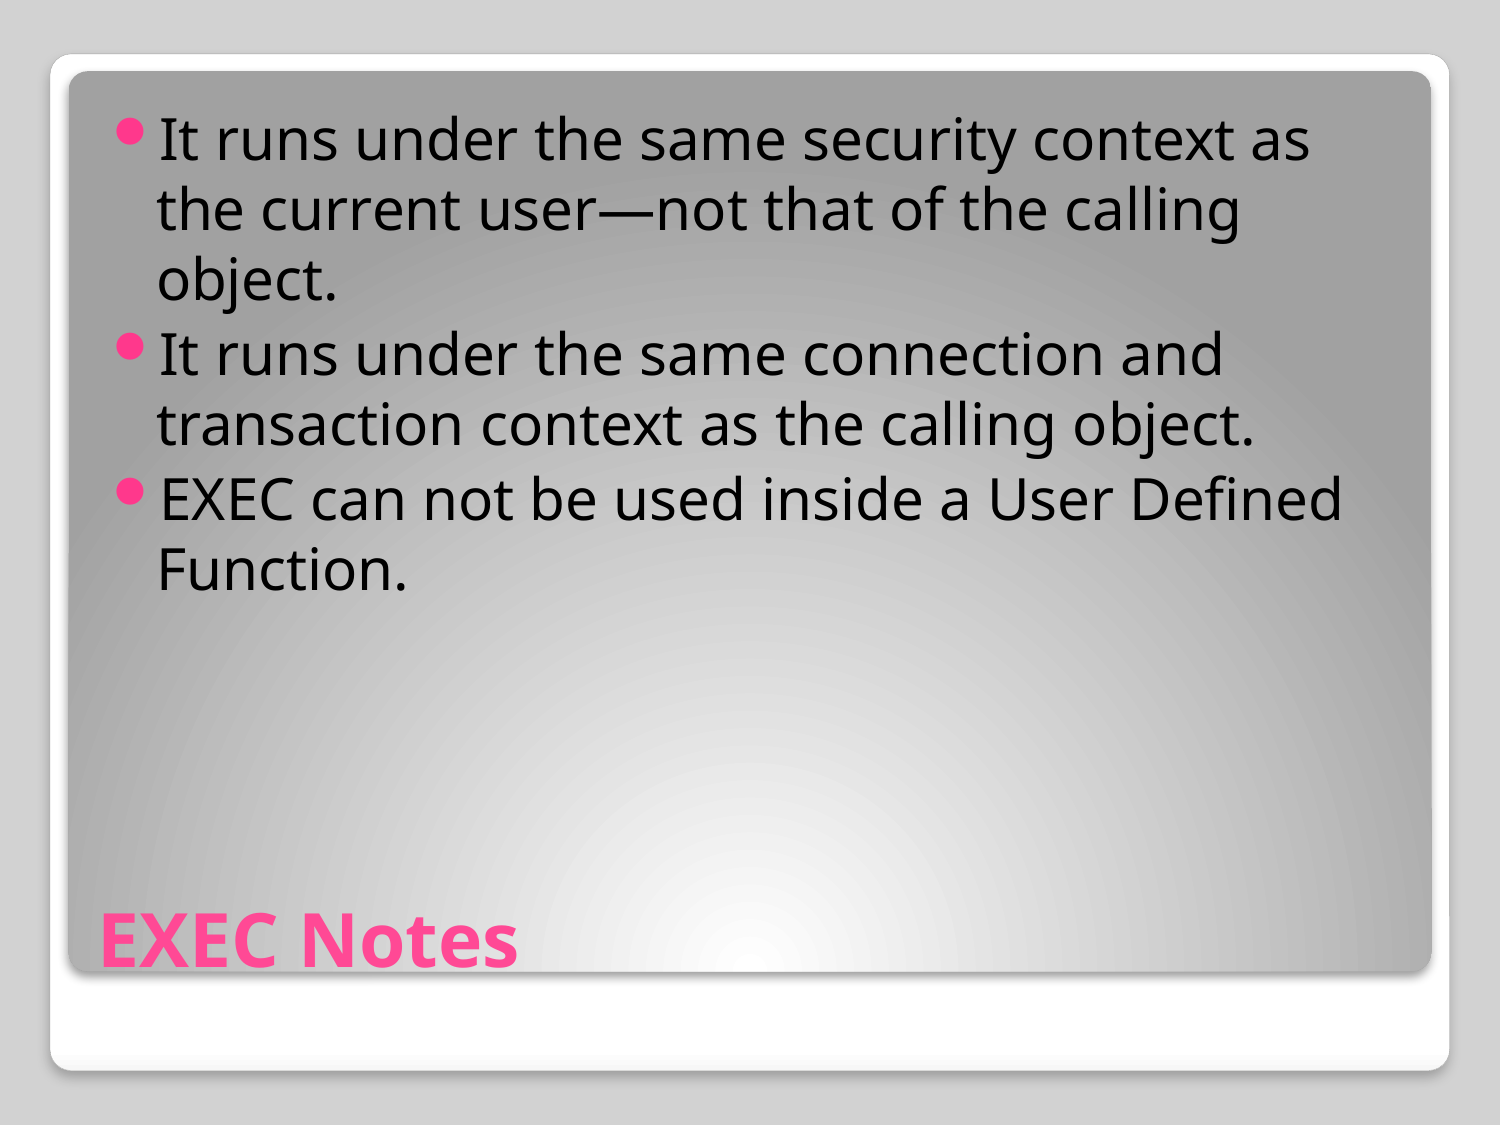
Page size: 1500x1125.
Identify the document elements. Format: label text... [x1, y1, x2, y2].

title EXEC Notes [82, 817, 1425, 991]
list It runs under the same security context as the current user—not that of the calling object. It runs under the same connection and transaction context as the calling object. EXEC can not be used inside a User Defined Function. [82, 86, 1425, 774]
